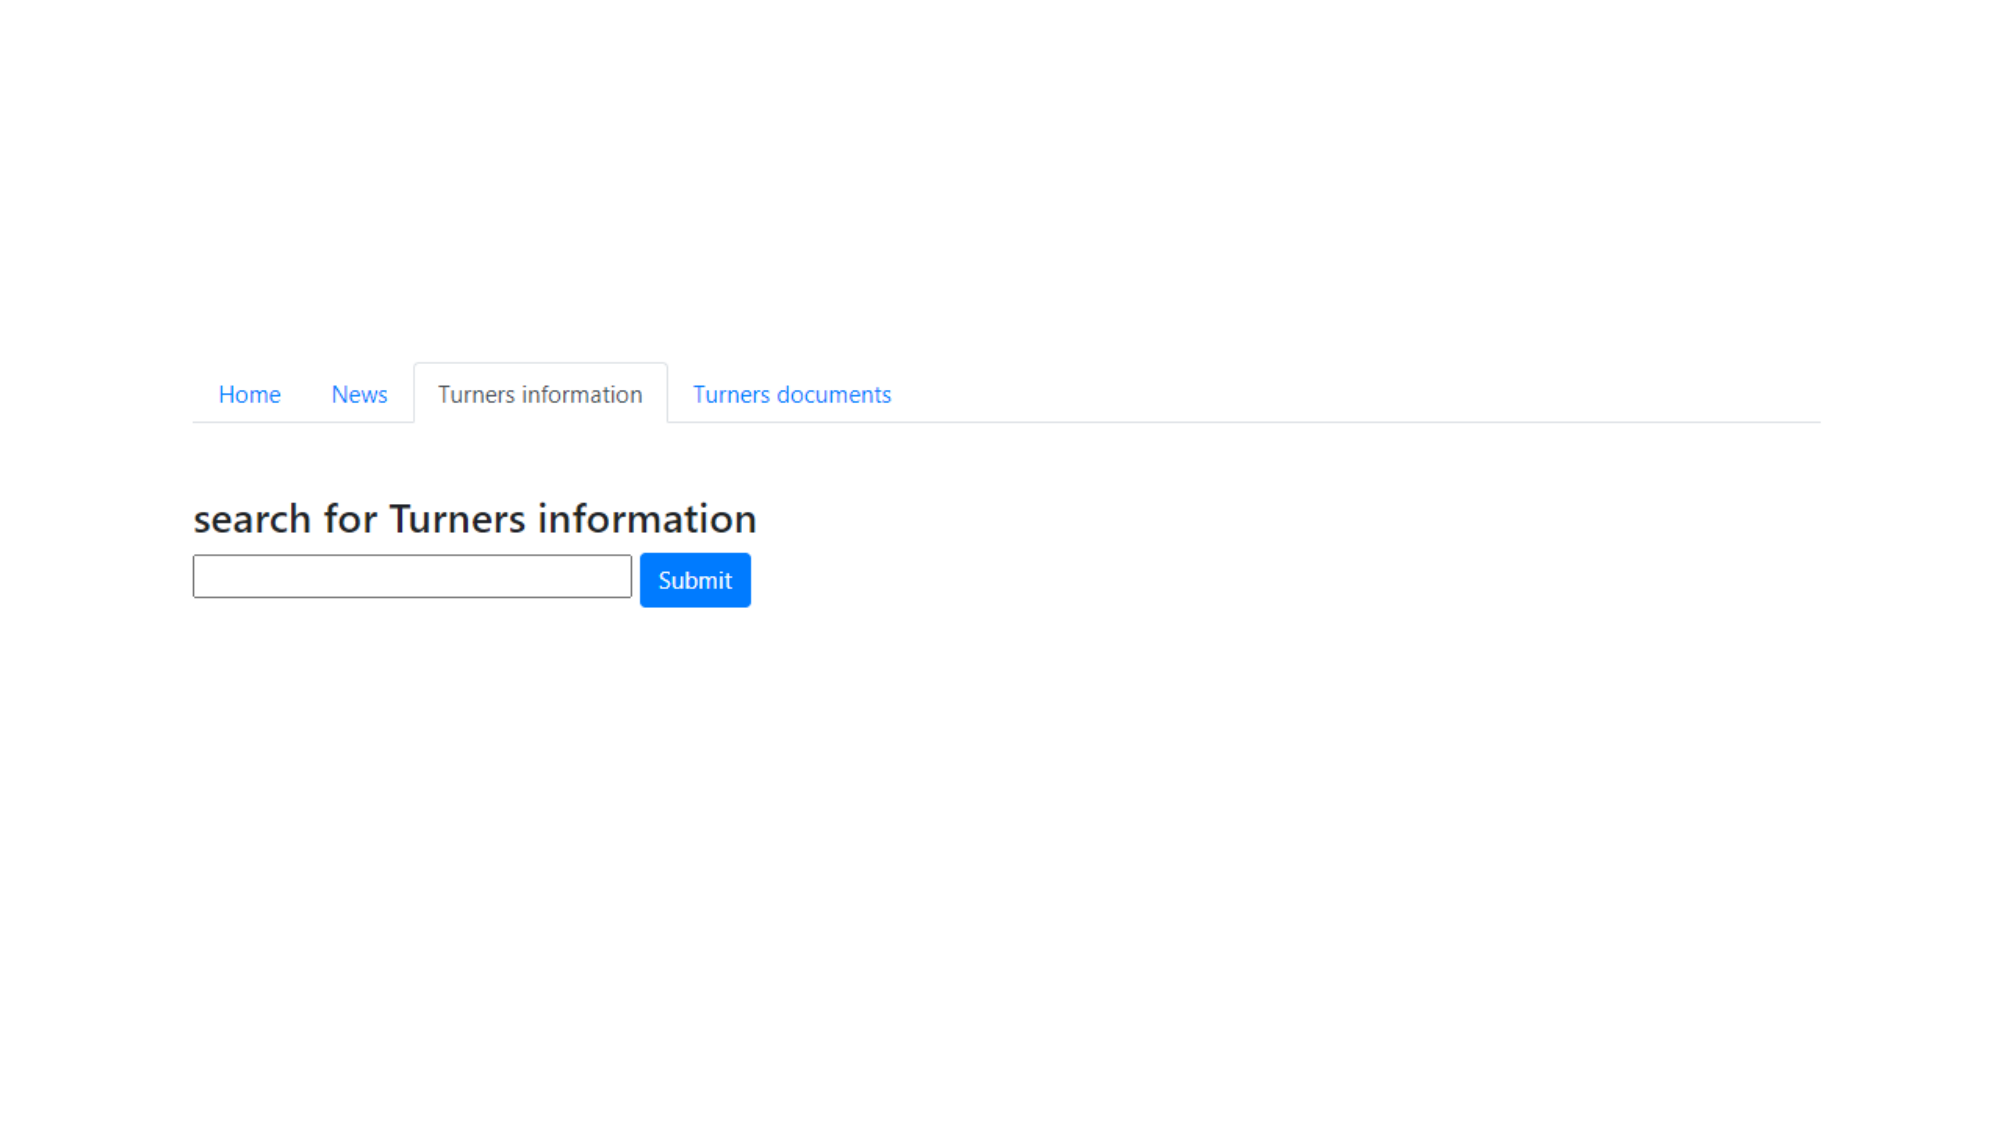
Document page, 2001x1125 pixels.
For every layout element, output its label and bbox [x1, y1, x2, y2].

picture [168, 328, 1832, 797]
